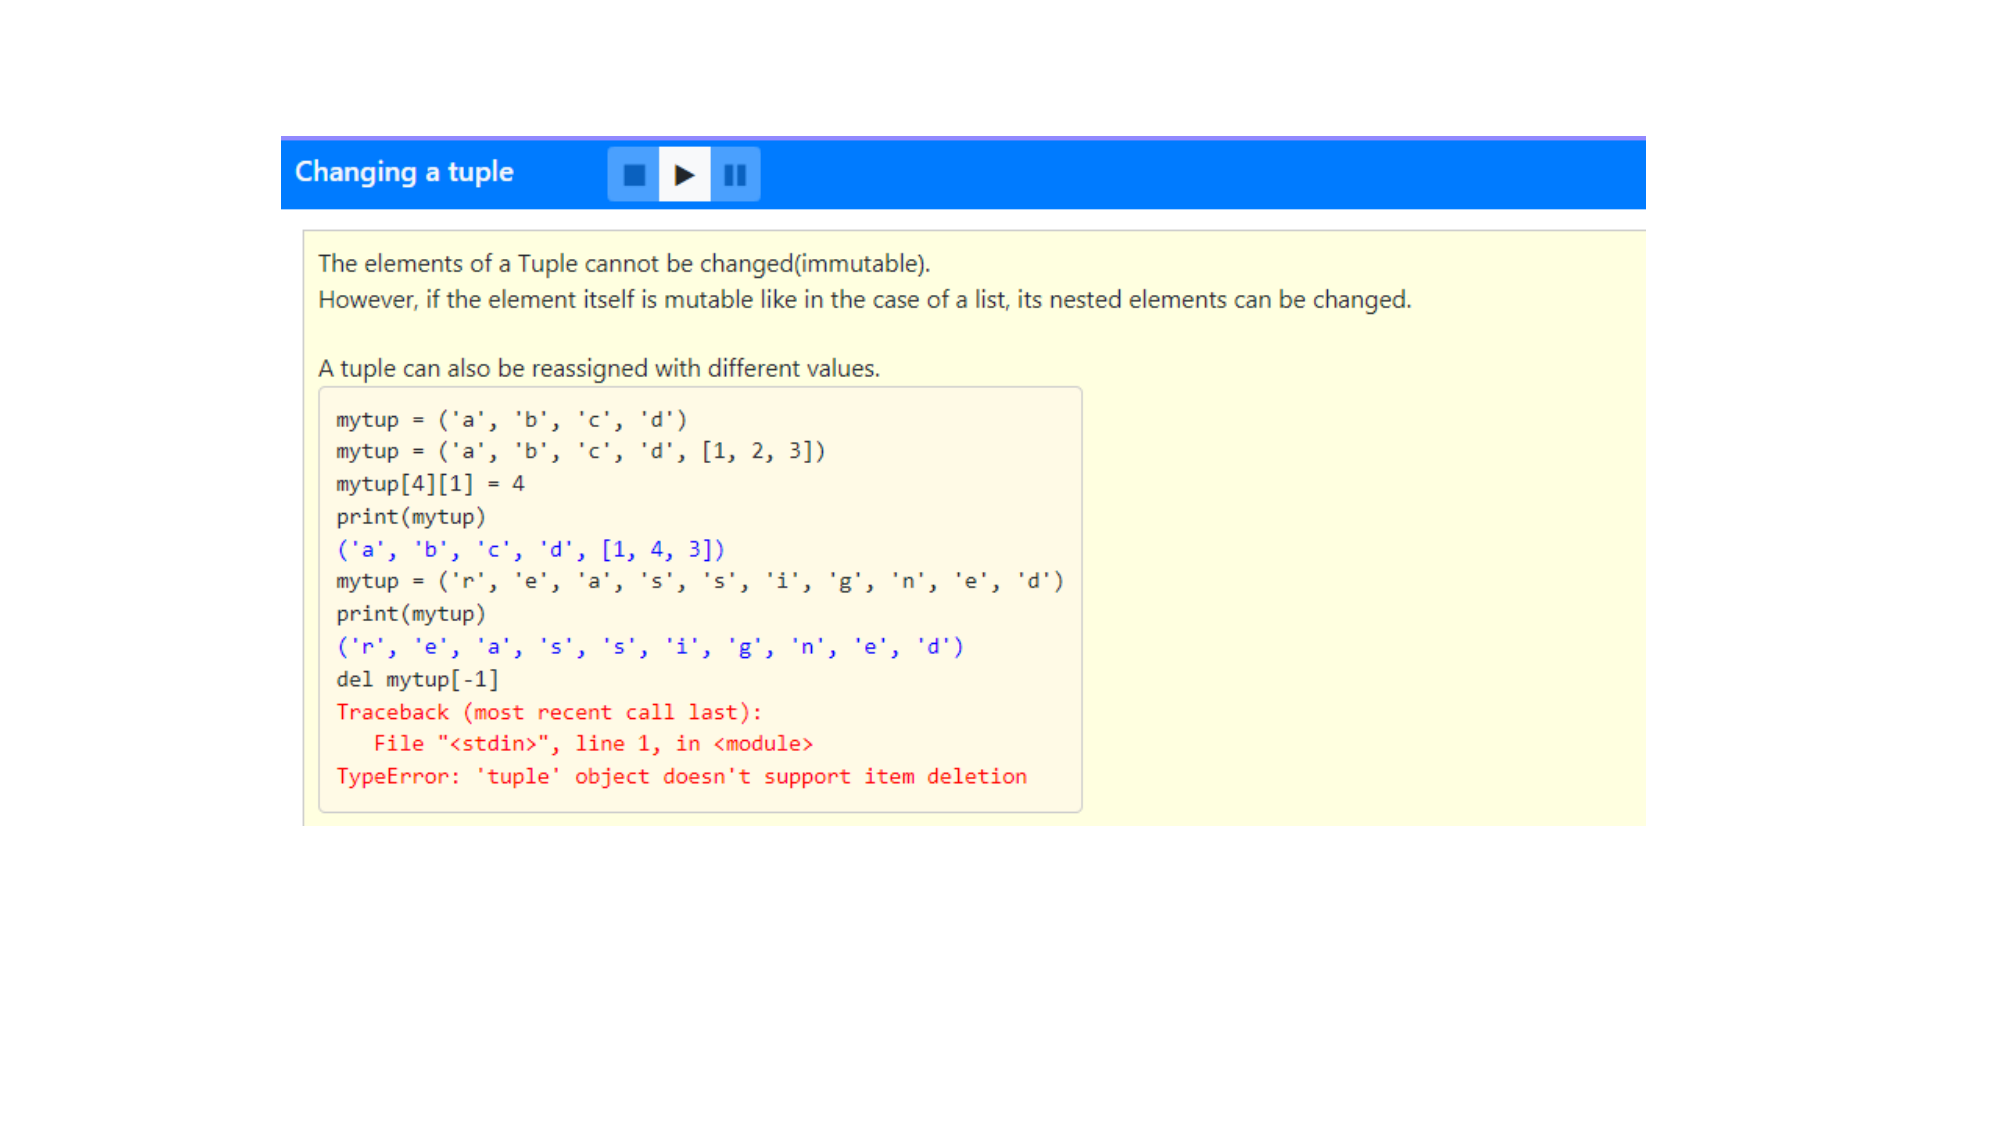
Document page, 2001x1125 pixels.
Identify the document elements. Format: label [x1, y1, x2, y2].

list [281, 136, 1646, 826]
